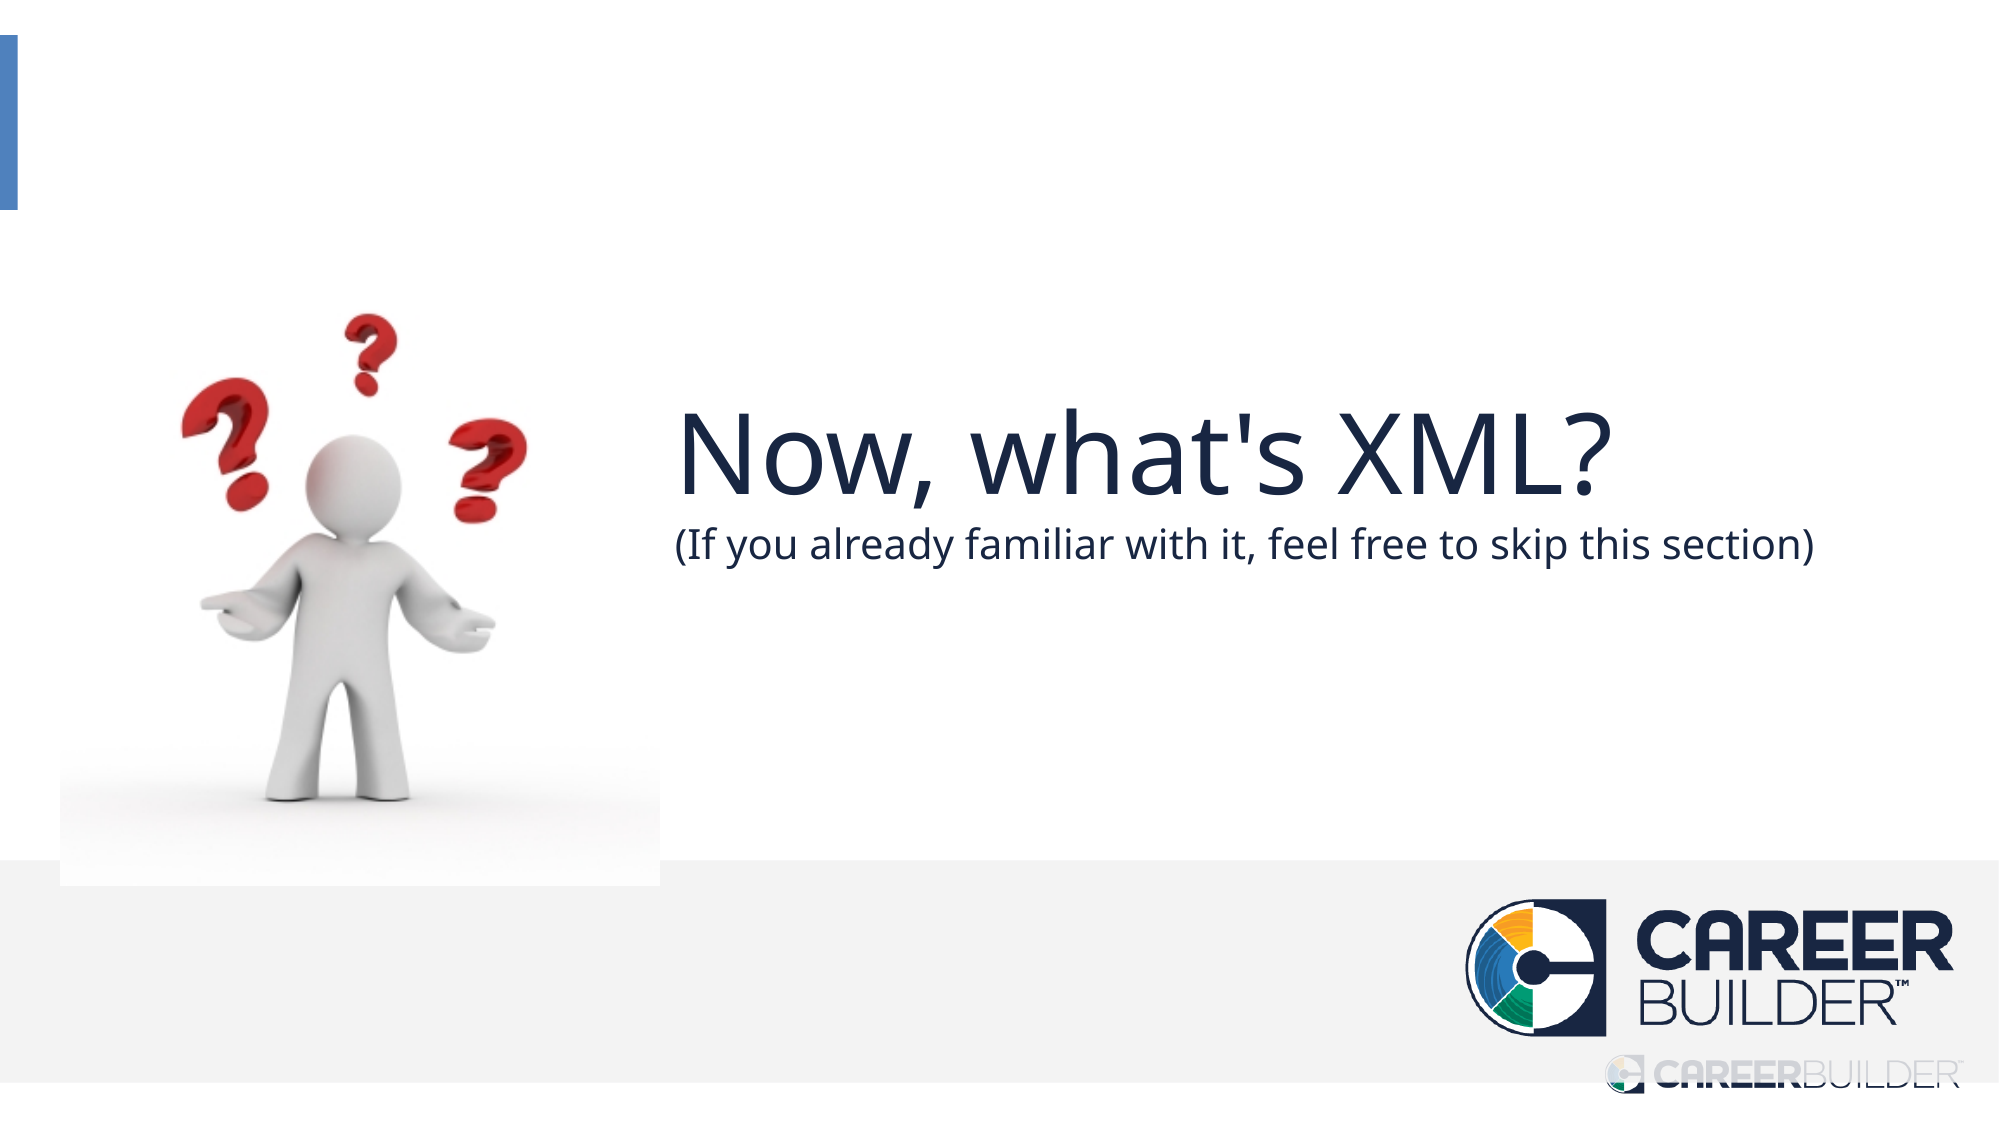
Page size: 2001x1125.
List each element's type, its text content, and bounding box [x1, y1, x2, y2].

picture [1445, 880, 1974, 1055]
picture [59, 254, 661, 886]
text_box Now, what's XML? (If you already familiar with it, feel free to skip this section) [665, 375, 1917, 474]
picture [1599, 1083, 1970, 1101]
